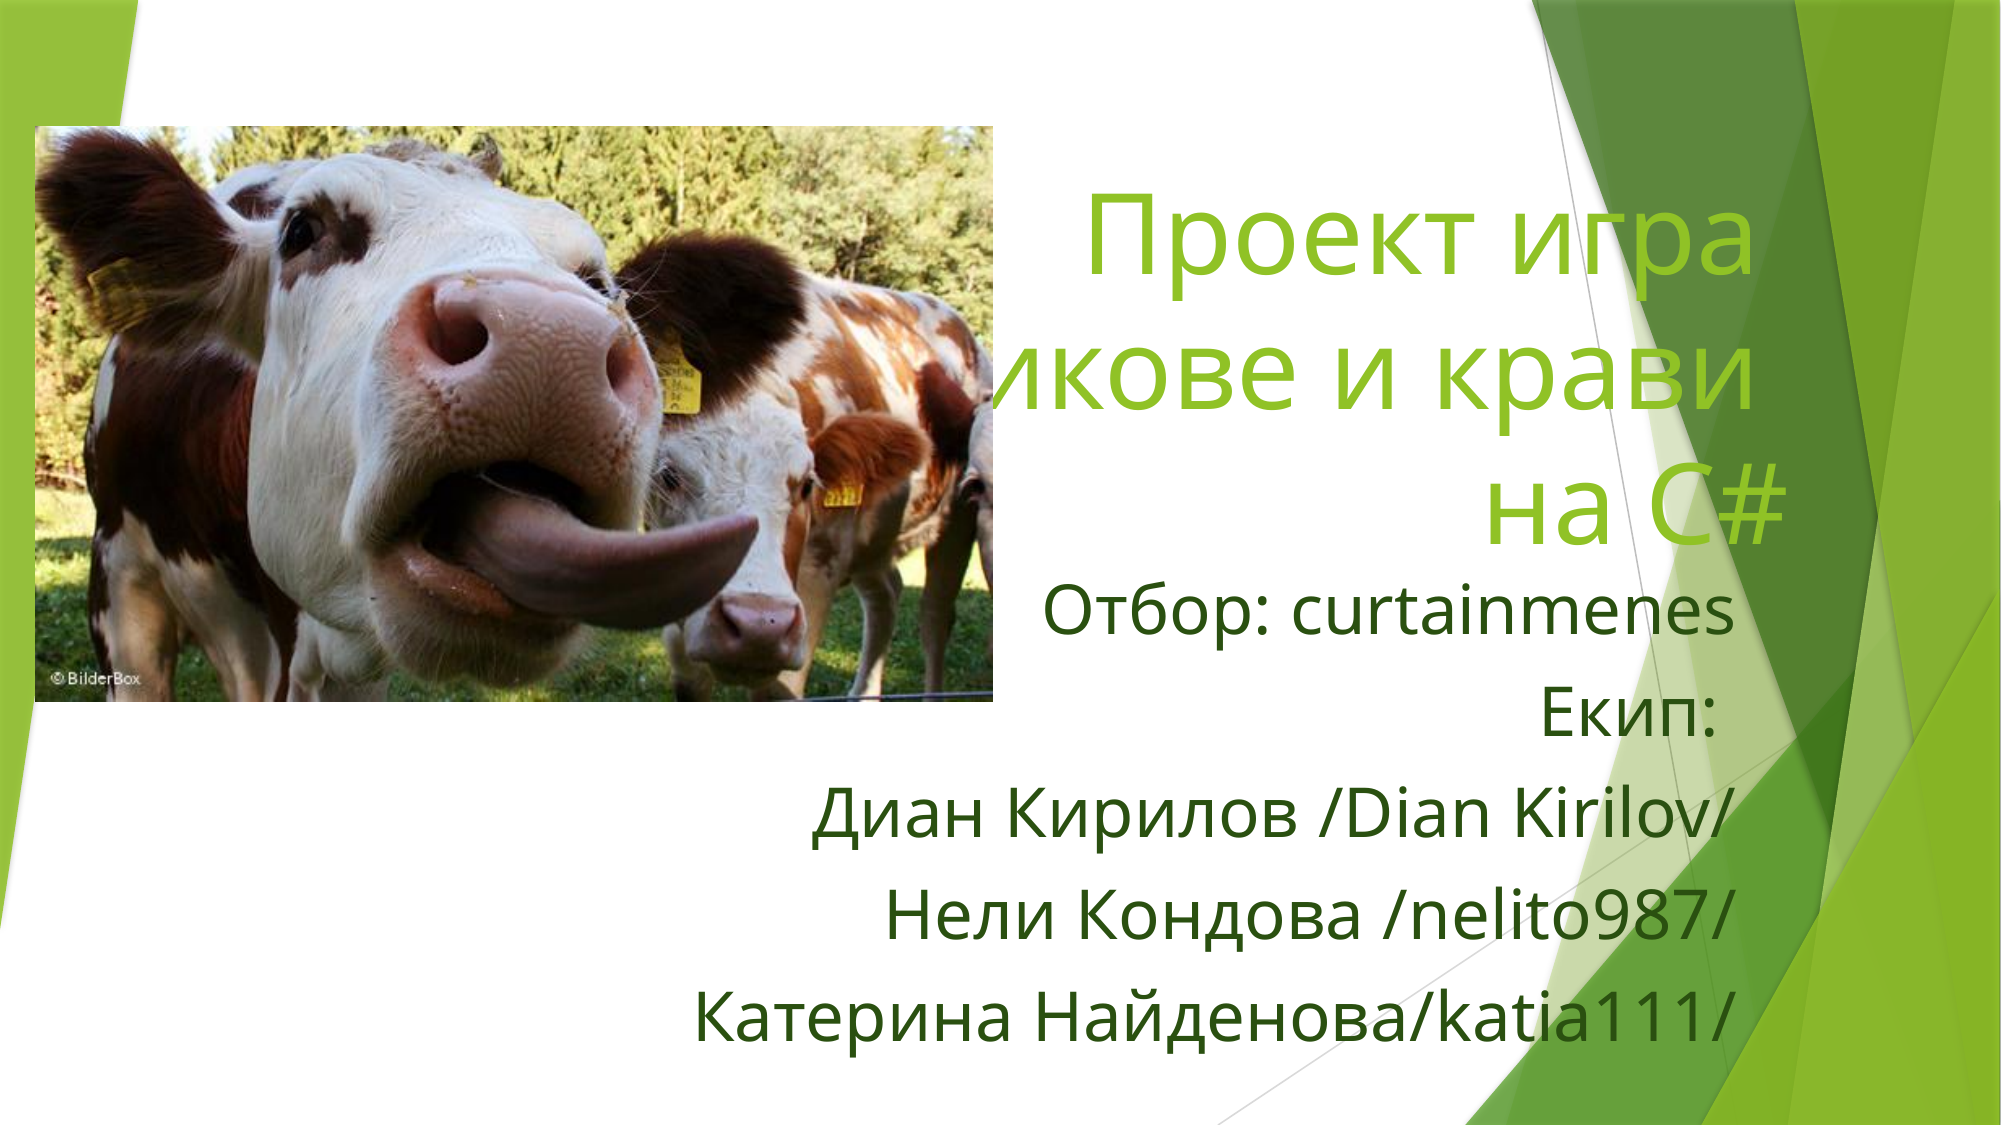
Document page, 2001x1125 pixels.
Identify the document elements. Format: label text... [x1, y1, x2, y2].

picture [35, 126, 994, 702]
title Проект игра Бикове и крави на C# [206, 124, 1805, 575]
subtitle Отбор: curtainmenes Екип: Диан Кирилов /Dian Kirilov/ Нели Кондова /nelito987/ Катерина Найденова/katia111/ [206, 557, 1752, 1065]
